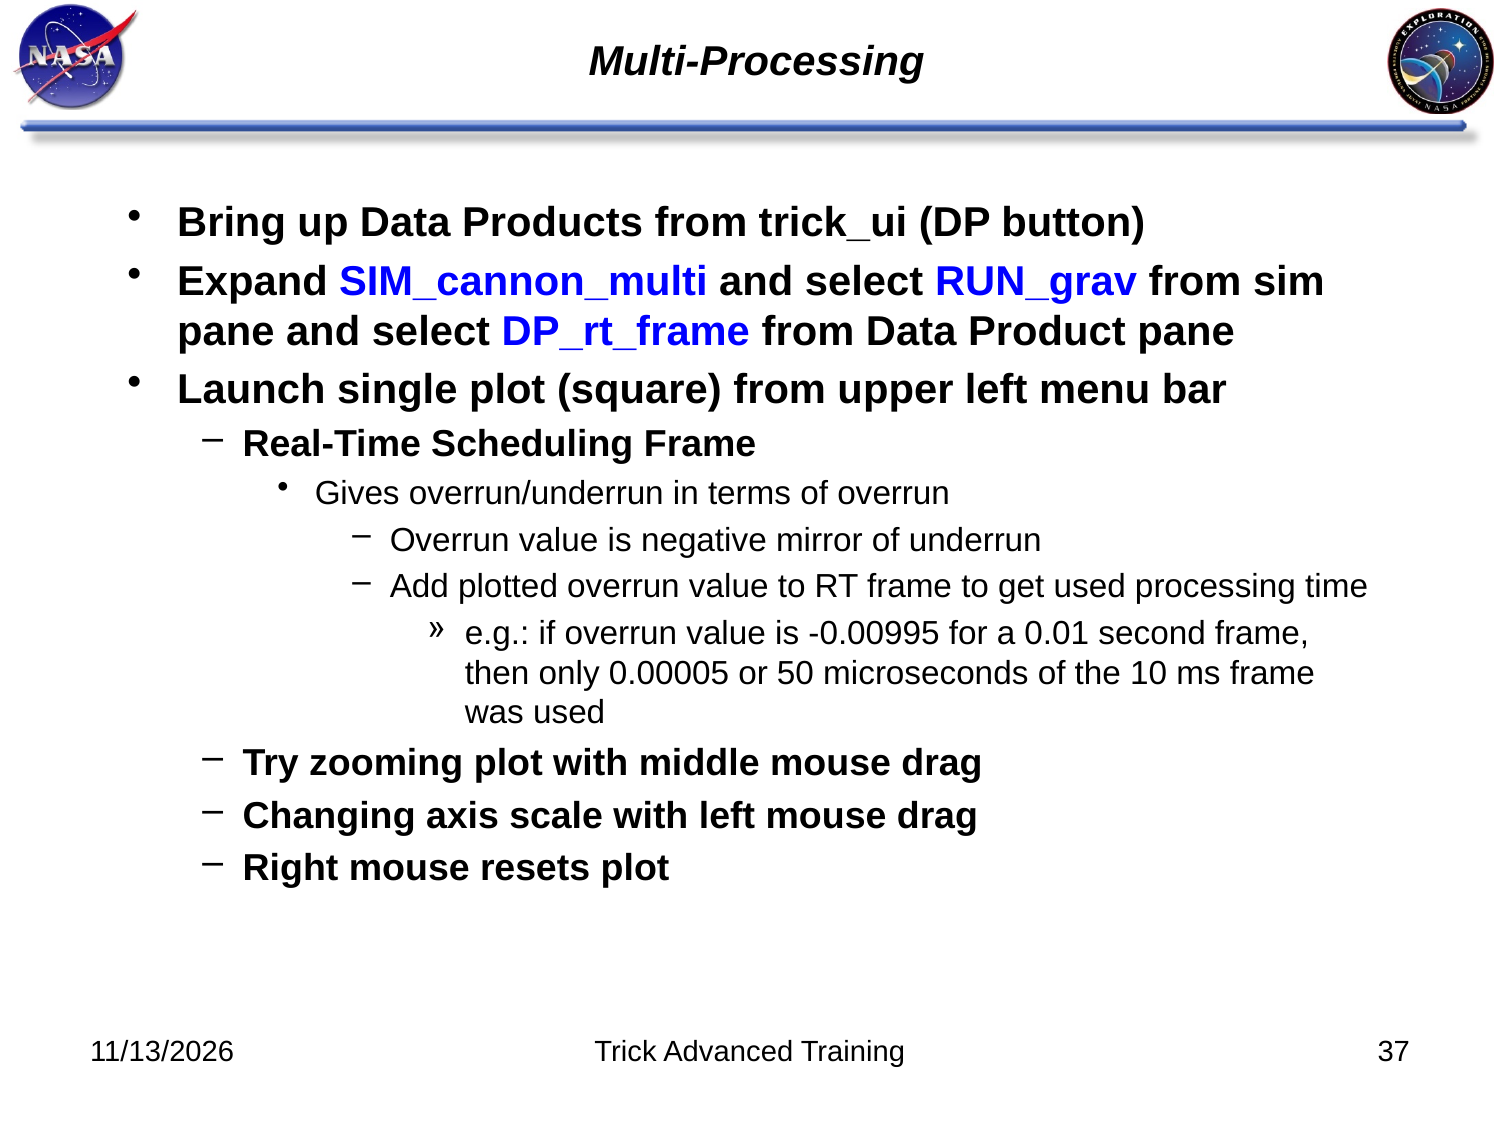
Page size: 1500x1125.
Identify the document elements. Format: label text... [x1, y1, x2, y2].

picture [0, 0, 147, 110]
list Bring up Data Products from trick_ui (DP button) Expand SIM_cannon_multi and select RUN_grav from sim pane and select DP_rt_frame from Data Product pane Launch single plot (square) from upper left menu bar Real-Time Scheduling Frame Gives overrun/underrun in terms of overrun Overrun value is negative mirror of underrun Add plotted overrun value to RT frame to get used processing time e.g.: if overrun value is -0.00995 for a 0.01 second frame, then only 0.00005 or 50 microseconds of the 10 ms frame was used Try zooming plot with middle mouse drag Changing axis scale with left mouse drag Right mouse resets plot [112, 187, 1388, 1005]
title Multi-Processing [149, 26, 1364, 92]
picture [16, 8, 1494, 154]
footer Trick Advanced Training [512, 1024, 988, 1103]
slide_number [74, 1024, 426, 1103]
slide_number 37 [1074, 1024, 1426, 1103]
